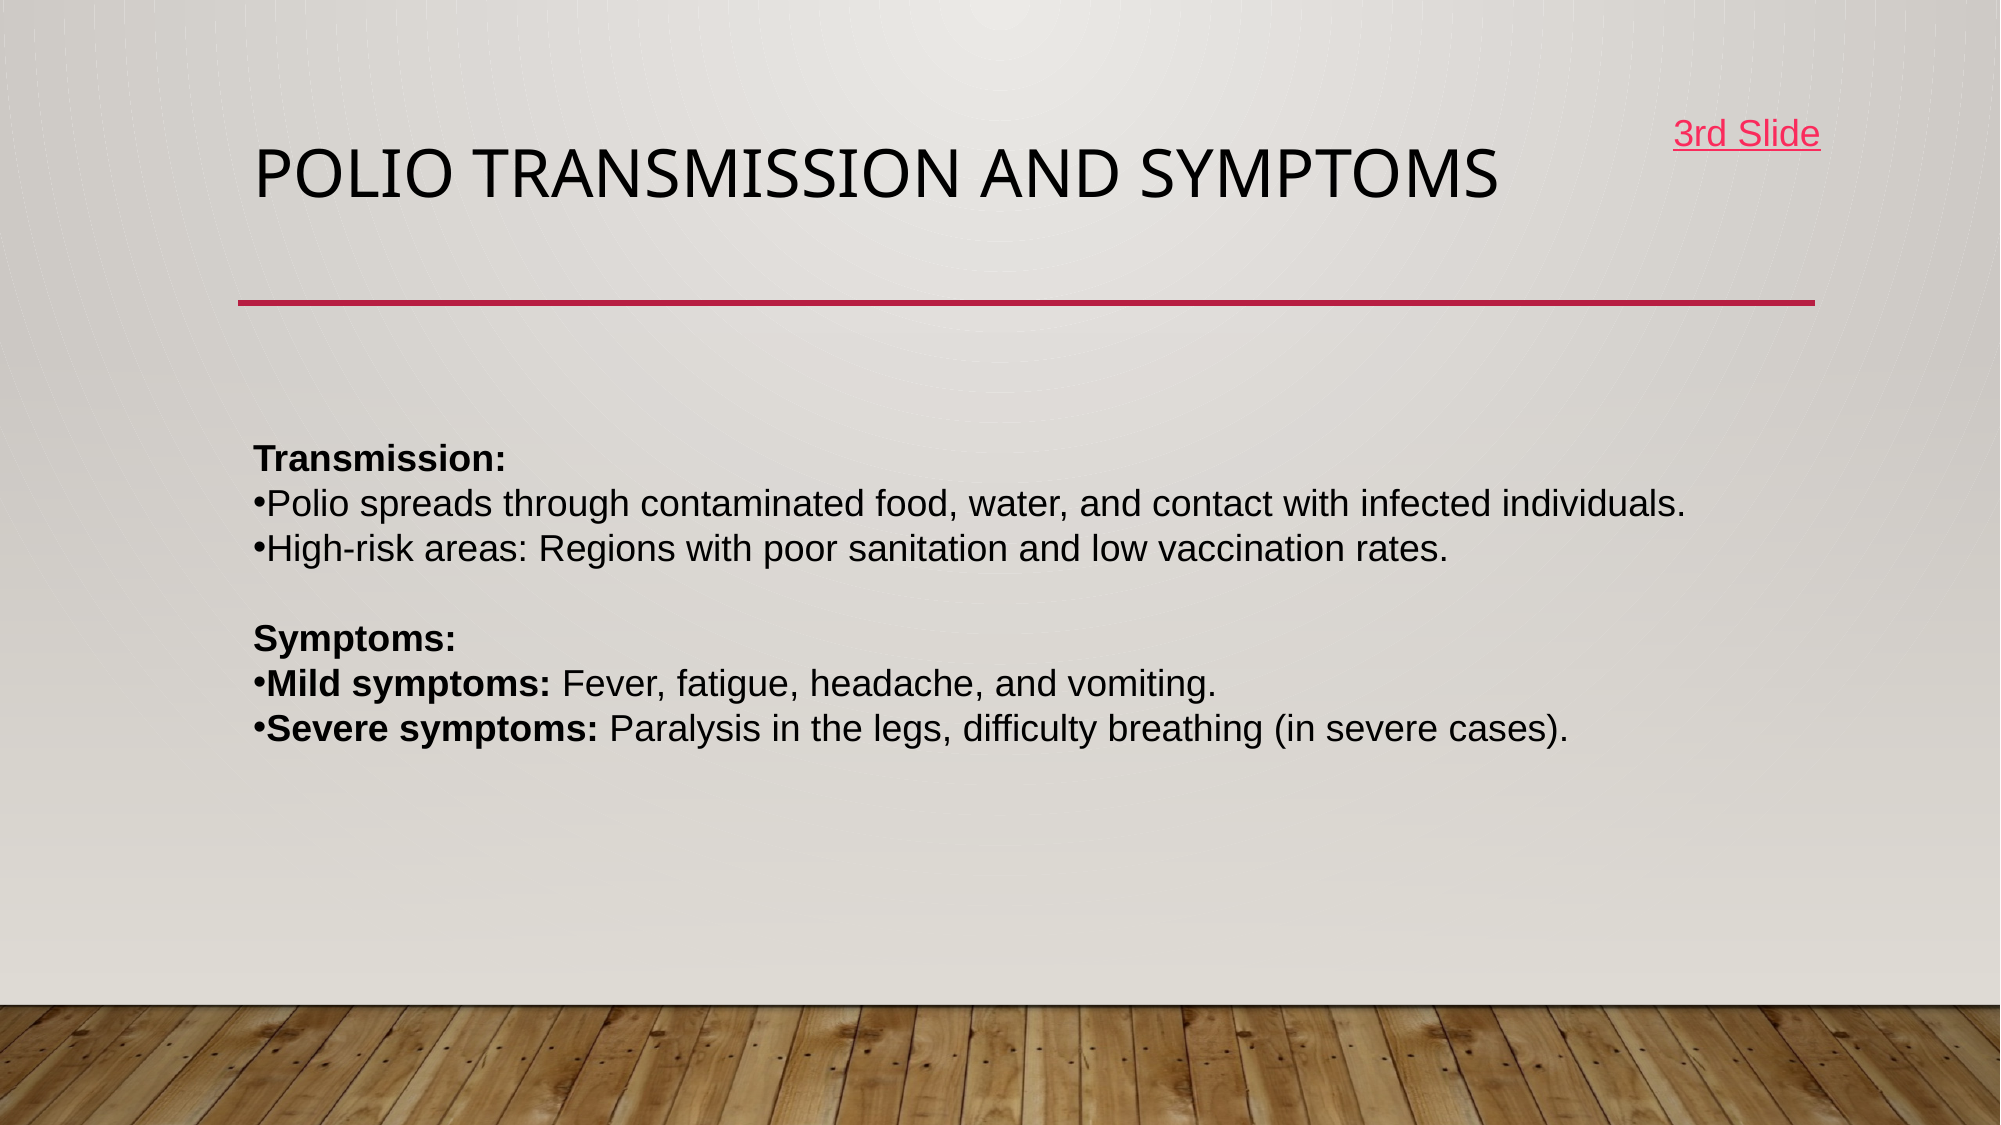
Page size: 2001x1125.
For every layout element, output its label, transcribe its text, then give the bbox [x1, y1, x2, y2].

list Transmission: Polio spreads through contaminated food, water, and contact with infected individuals. High-risk areas: Regions with poor sanitation and low vaccination rates. Symptoms: Mild symptoms: Fever, fatigue, headache, and vomiting. Severe symptoms: Paralysis in the legs, difficulty breathing (in severe cases). [238, 287, 1719, 941]
title Polio Transmission and Symptoms [238, 131, 1814, 305]
text_box 3rd Slide [1658, 101, 1866, 162]
picture [0, 1005, 2000, 1125]
